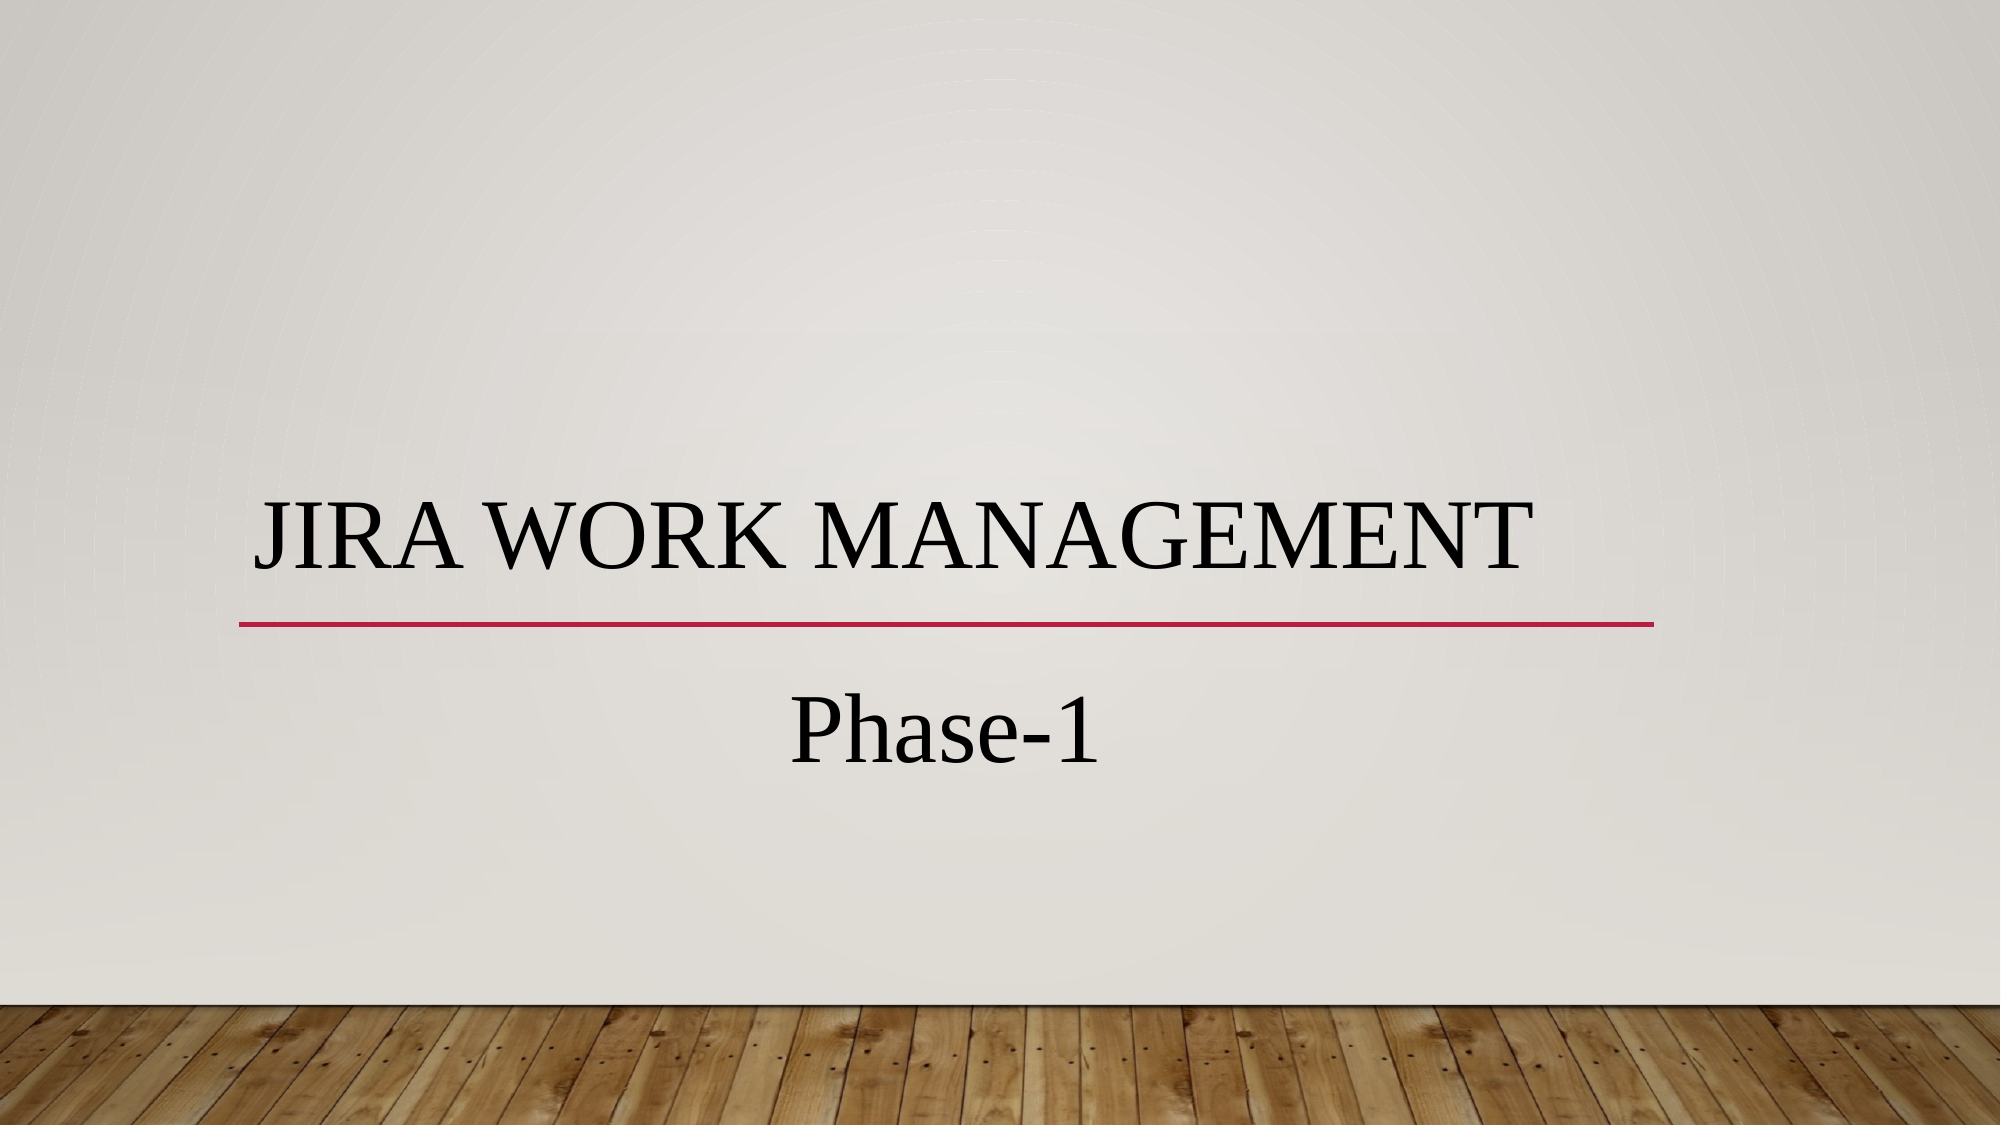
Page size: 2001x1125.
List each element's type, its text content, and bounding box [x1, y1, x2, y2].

title Jira work Management [238, 288, 1657, 598]
picture [0, 1005, 2000, 1125]
list Phase-1 [238, 624, 1655, 791]
